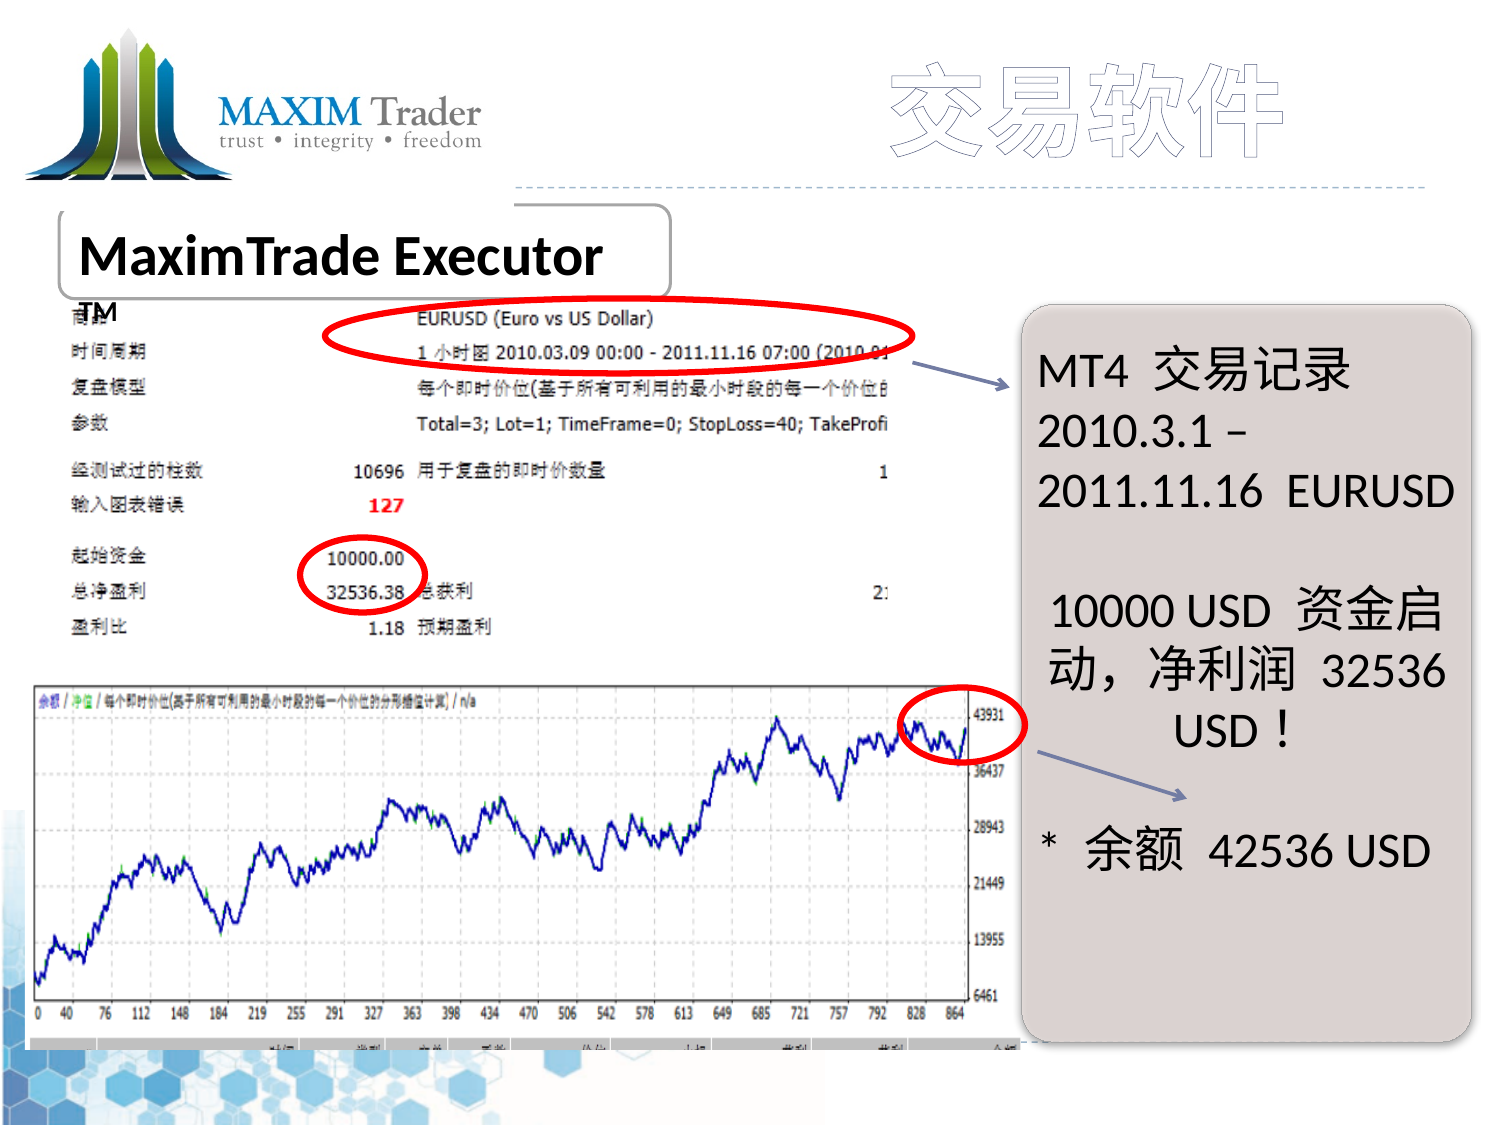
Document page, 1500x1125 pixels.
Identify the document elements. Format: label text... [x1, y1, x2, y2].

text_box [1021, 304, 1473, 1073]
picture [37, 299, 888, 638]
text_box 交易软件 [871, 40, 1301, 296]
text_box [912, 362, 1011, 388]
text_box [893, 320, 914, 351]
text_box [1037, 751, 1188, 799]
picture [0, 674, 1021, 1125]
text_box MaximTrade Executor TM [57, 203, 672, 299]
picture [0, 0, 514, 211]
